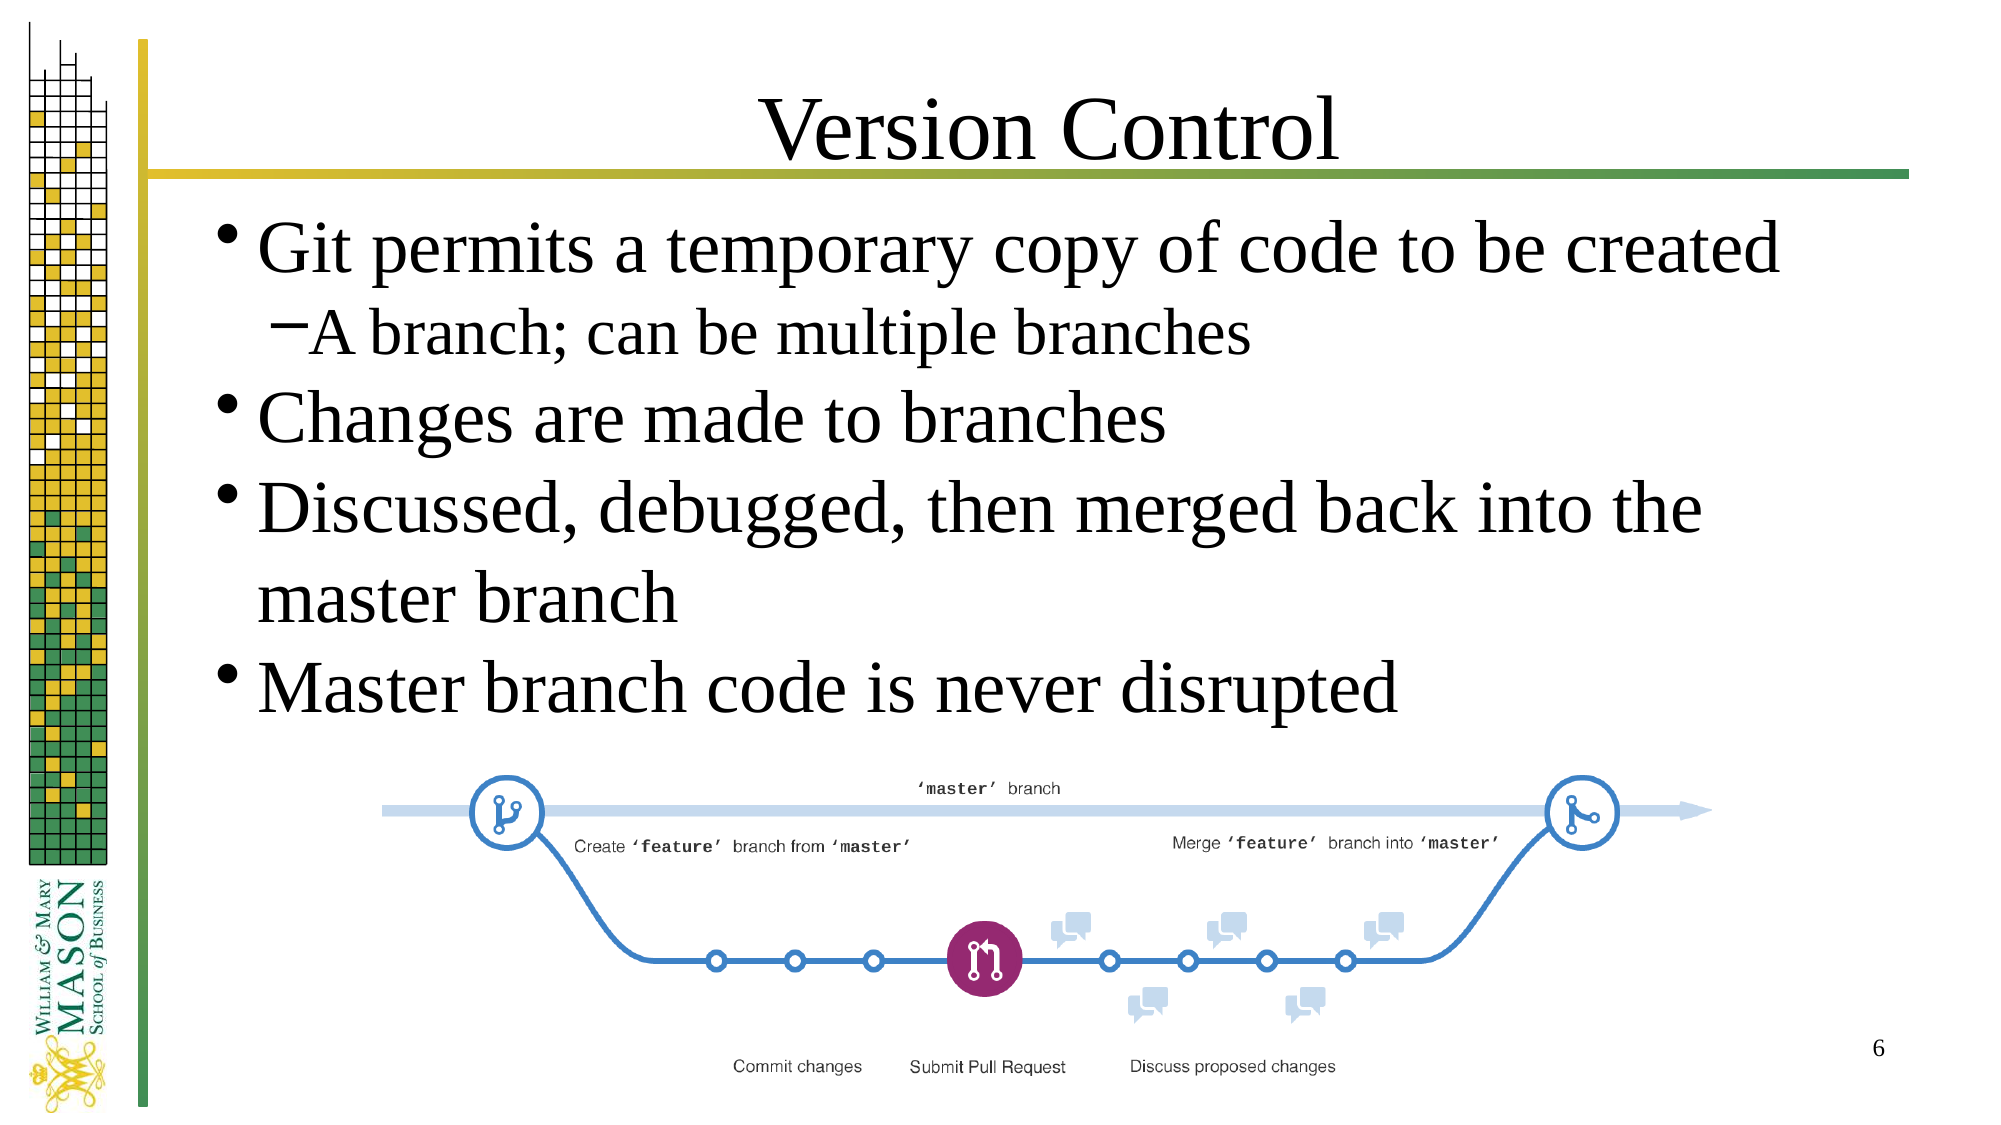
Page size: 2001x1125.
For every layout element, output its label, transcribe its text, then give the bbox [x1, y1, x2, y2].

picture [299, 733, 1801, 1111]
picture [29, 879, 107, 1113]
list Git permits a temporary copy of code to be created A branch; can be multiple branches Changes are made to branches Discussed, debugged, then merged back into the master branch Master branch code is never disrupted [200, 190, 1900, 1005]
title Version Control [200, 45, 1900, 190]
slide_number 6 [1804, 1024, 1901, 1103]
